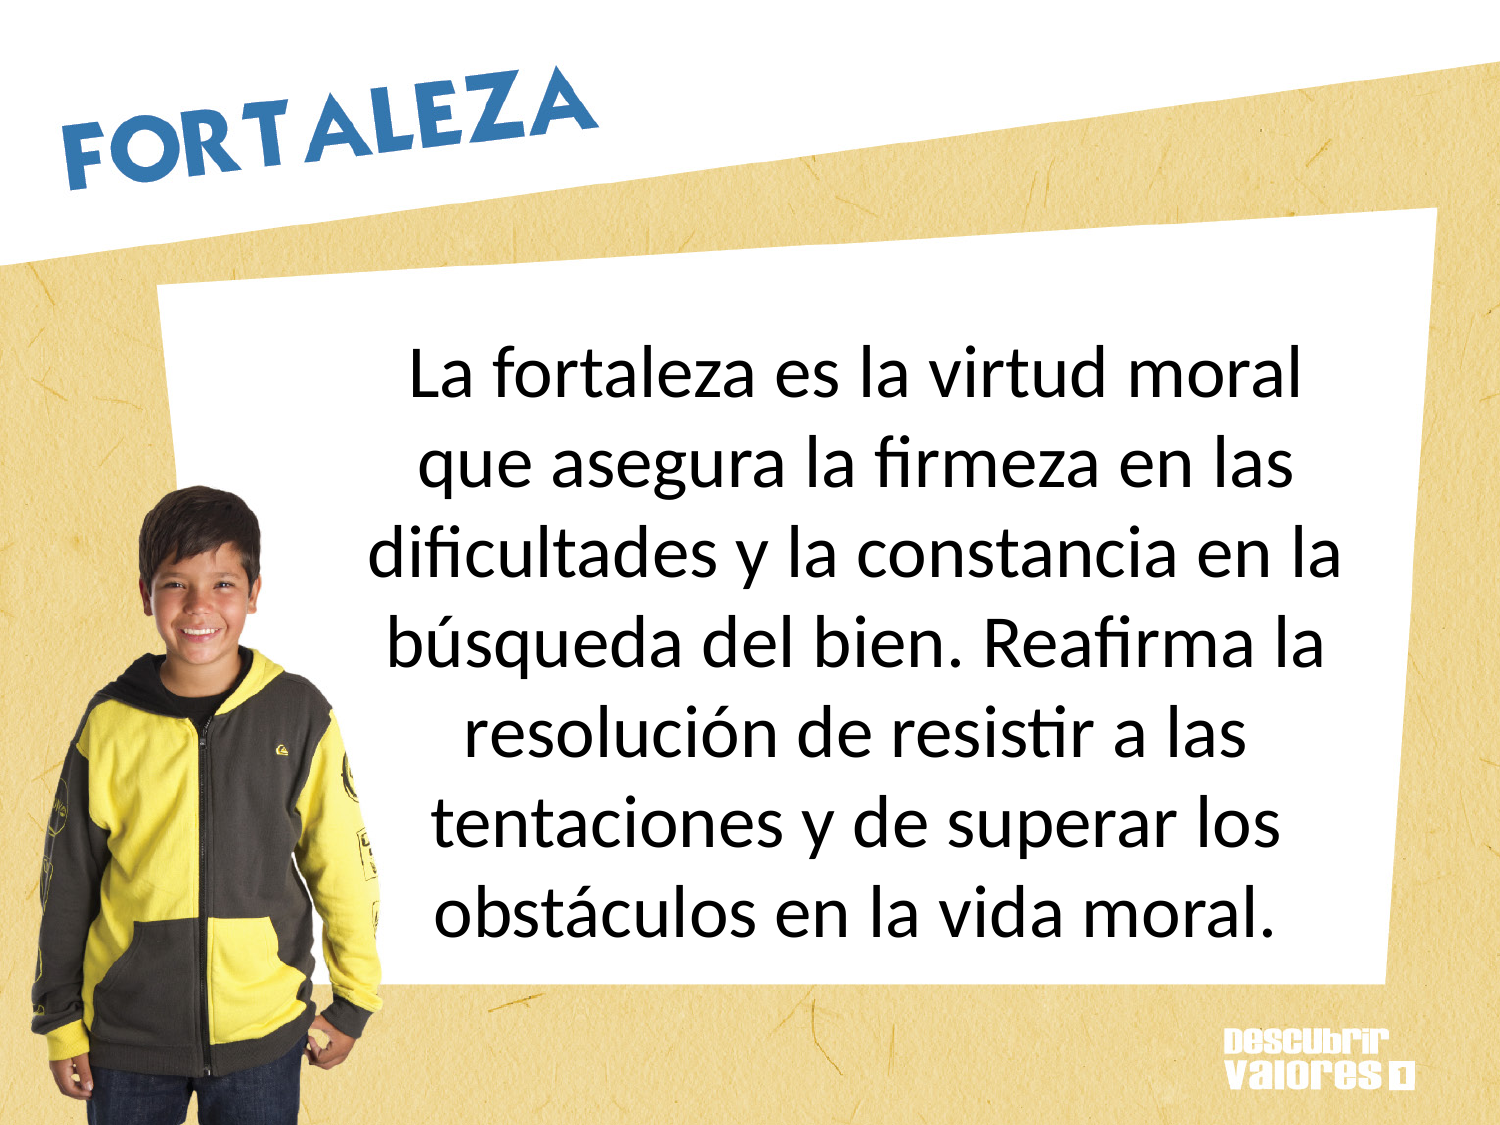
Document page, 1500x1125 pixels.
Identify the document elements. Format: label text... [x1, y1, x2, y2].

title La fortaleza es la virtud moral que asegura la firmeza en las dificultades y la constancia en la búsqueda del bien. Reafirma la resolución de resistir a las tentaciones y de superar los obstáculos en la vida moral. [337, 312, 1376, 963]
picture [0, 0, 1500, 1125]
